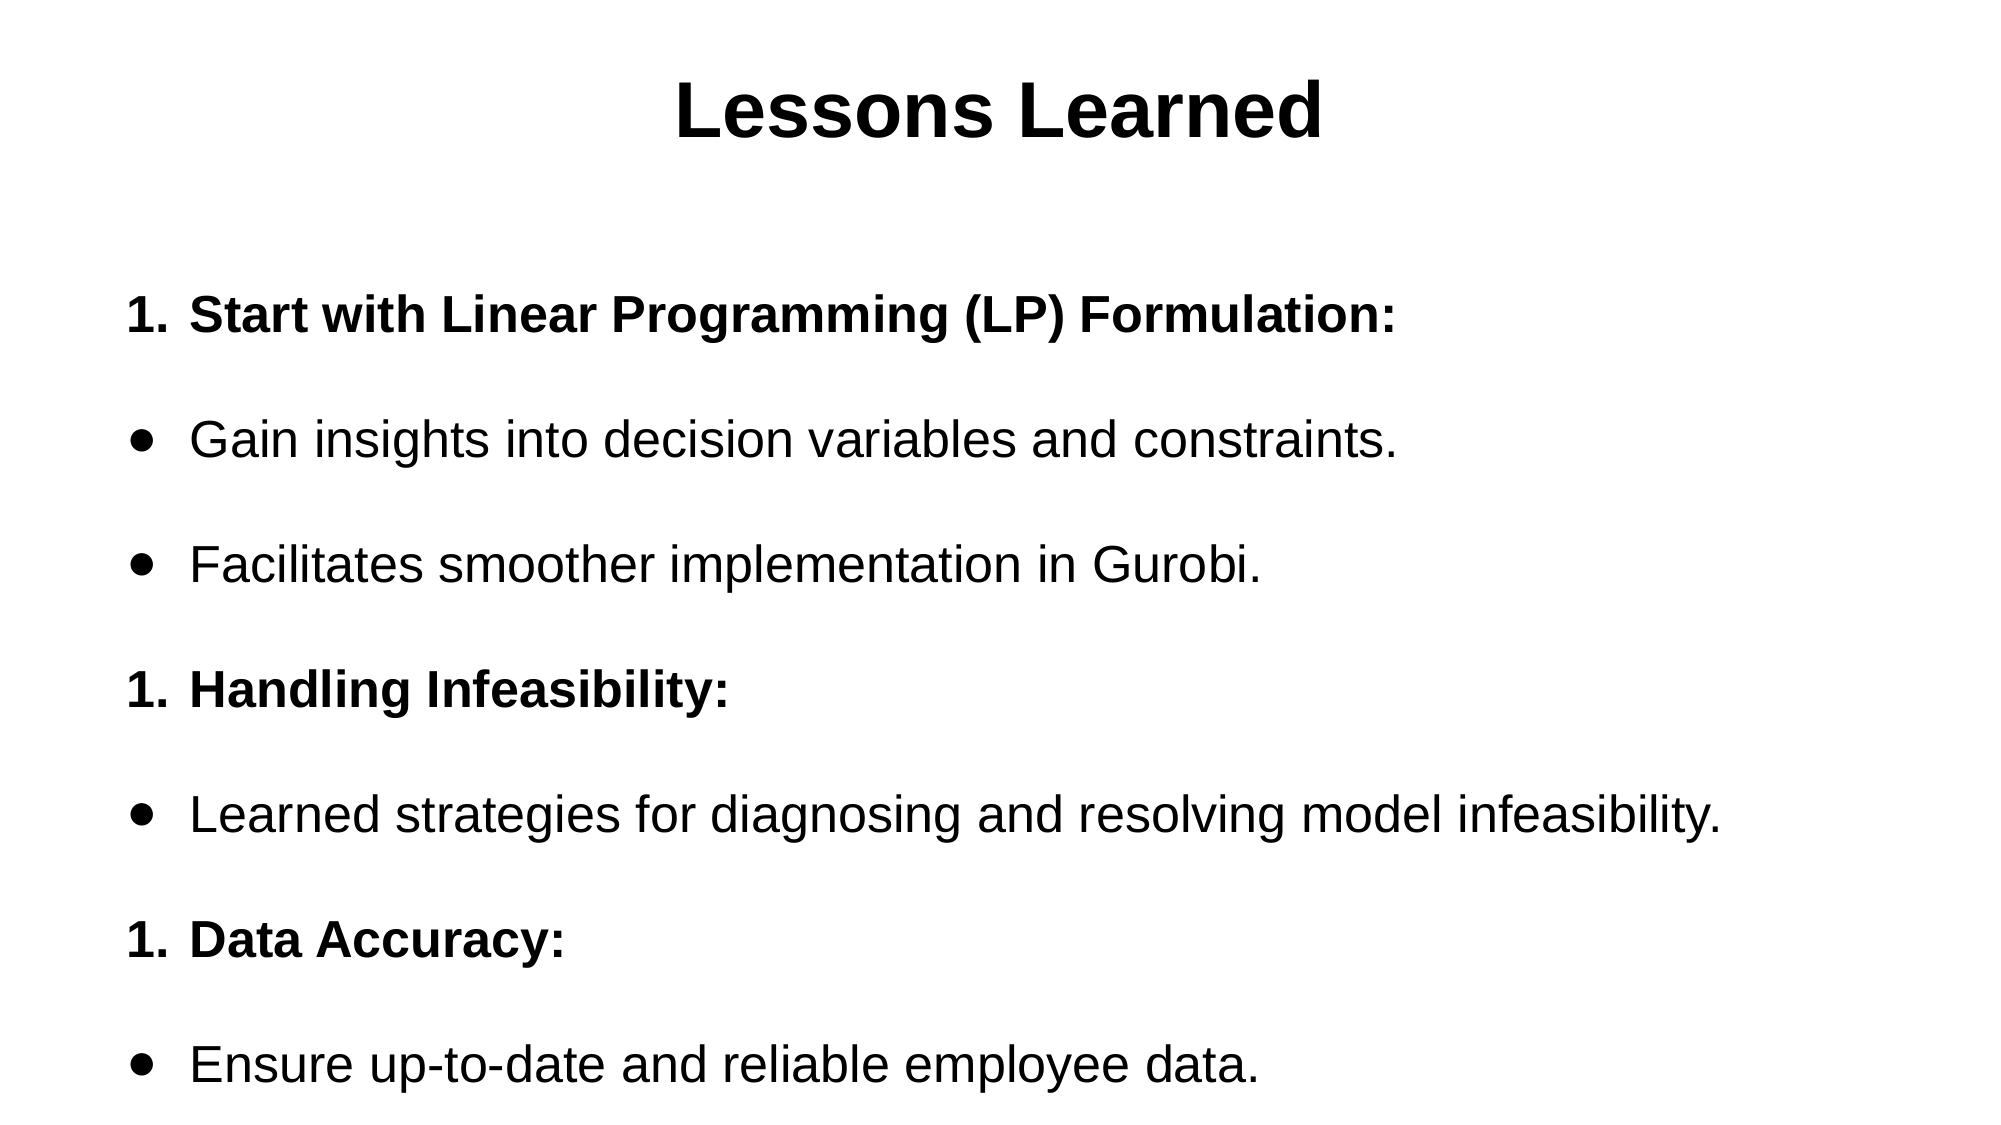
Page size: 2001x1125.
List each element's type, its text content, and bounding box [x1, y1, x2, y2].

list Start with Linear Programming (LP) Formulation: Gain insights into decision variables and constraints. Facilitates smoother implementation in Gurobi. Handling Infeasibility: Learned strategies for diagnosing and resolving model infeasibility. Data Accuracy: Ensure up-to-date and reliable employee data. [99, 210, 1900, 1049]
title Lessons Learned [99, 24, 1900, 188]
